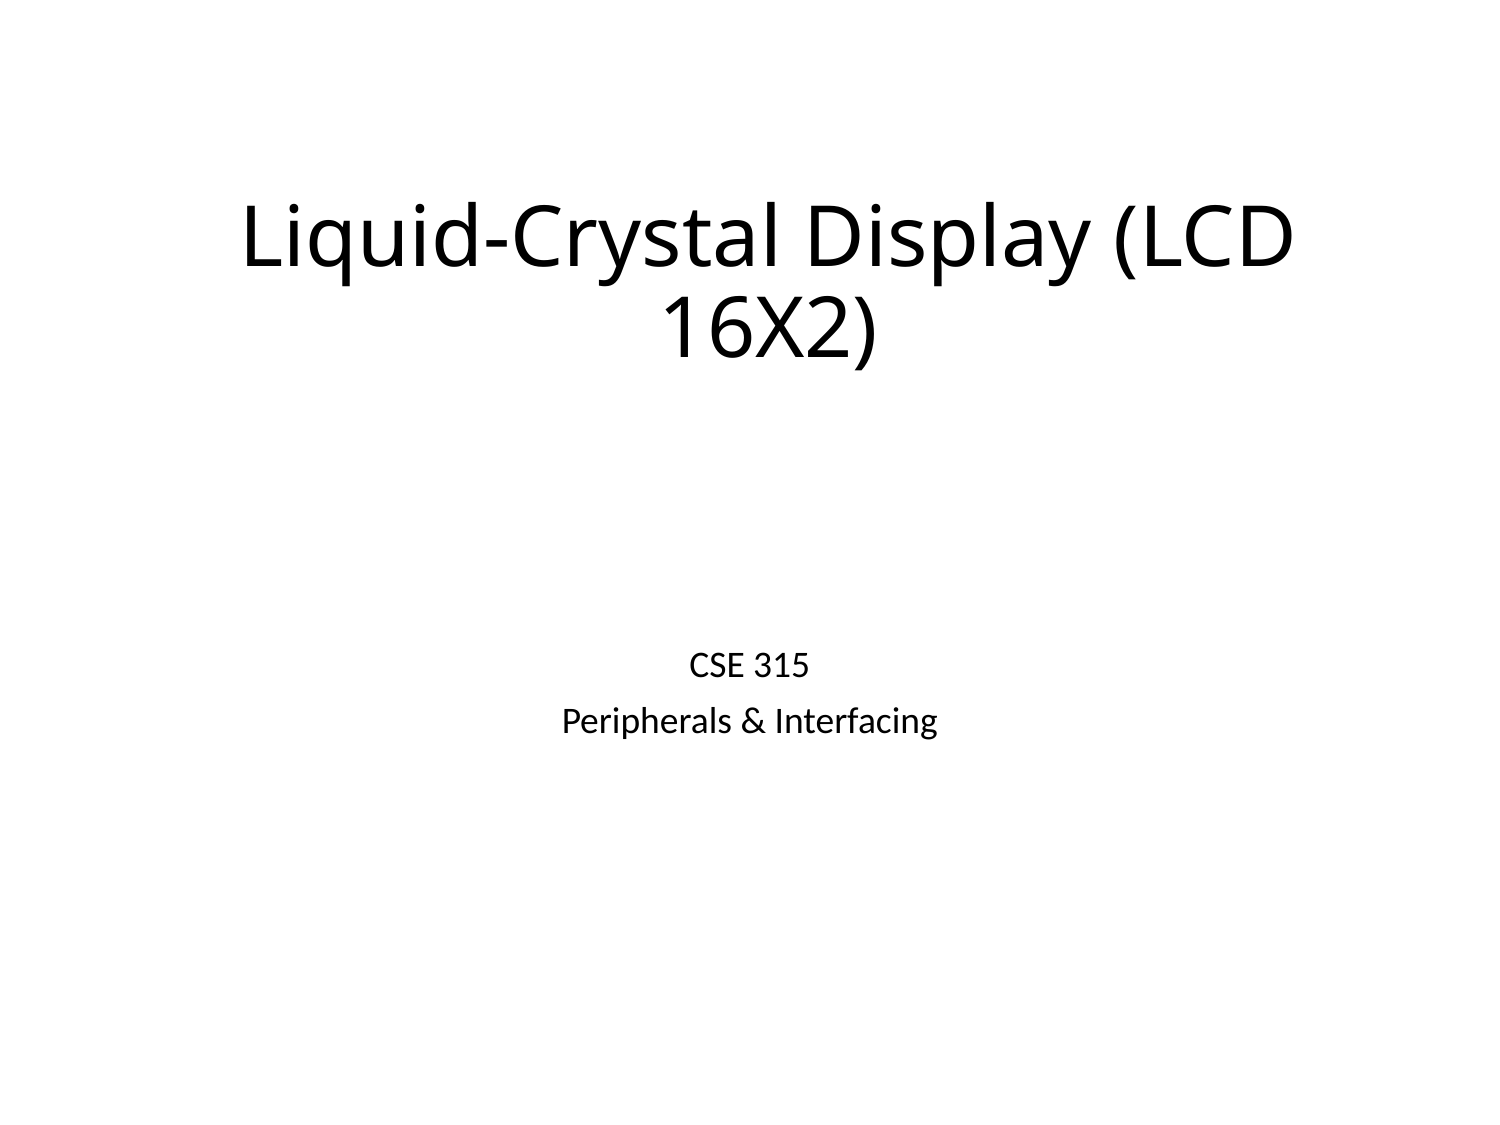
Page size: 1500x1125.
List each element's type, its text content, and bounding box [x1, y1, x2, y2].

text_box CSE 315 Peripherals & Interfacing [224, 637, 1275, 925]
title Liquid-Crystal Display (LCD 16X2) [187, 184, 1350, 576]
